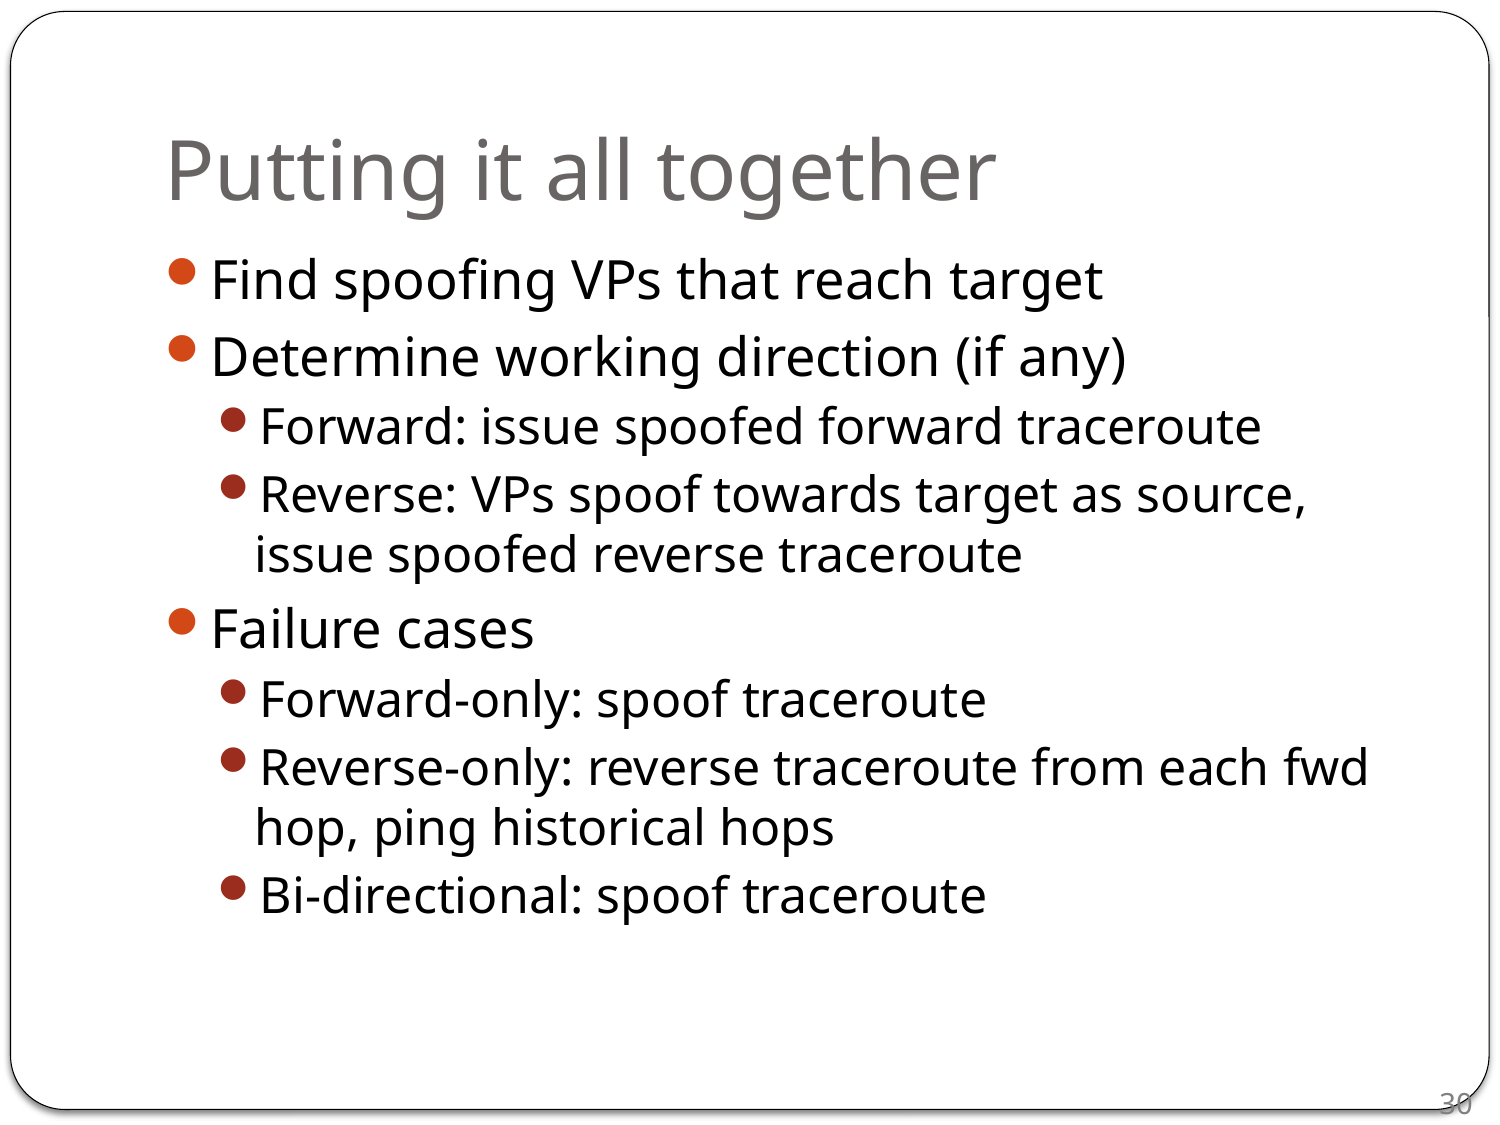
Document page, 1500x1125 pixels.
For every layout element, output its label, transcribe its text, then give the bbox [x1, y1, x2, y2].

list Find spoofing VPs that reach target Determine working direction (if any) Forward: issue spoofed forward traceroute Reverse: VPs spoof towards target as source, issue spoofed reverse traceroute Failure cases Forward-only: spoof traceroute Reverse-only: reverse traceroute from each fwd hop, ping historical hops Bi-directional: spoof traceroute [150, 237, 1425, 988]
title Putting it all together [150, 45, 1425, 233]
